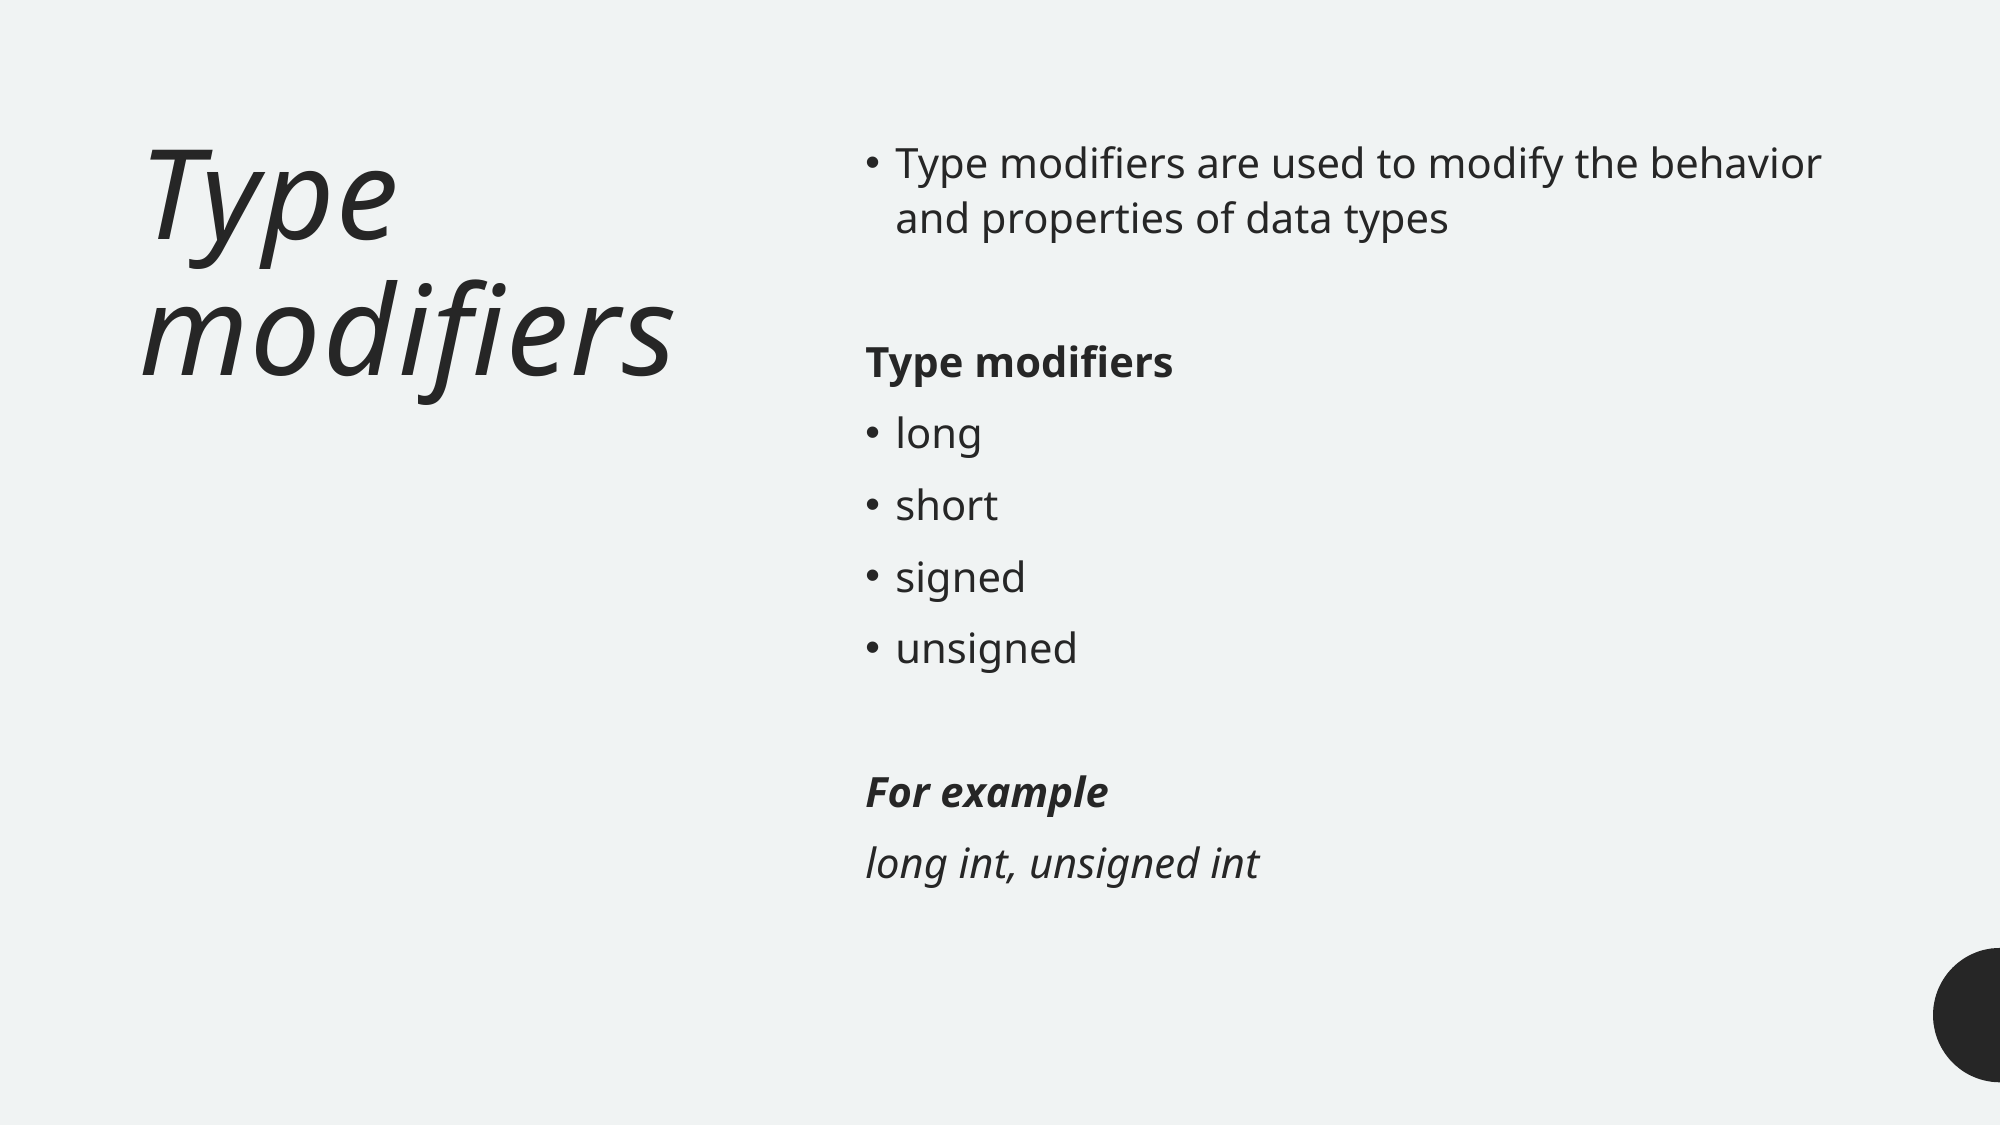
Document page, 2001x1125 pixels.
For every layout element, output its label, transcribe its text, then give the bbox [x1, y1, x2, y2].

list Type modifiers are used to modify the behavior and properties of data types Type modifiers long short signed unsigned For example long int, unsigned int [850, 124, 1875, 905]
title Type modifiers [124, 124, 753, 905]
